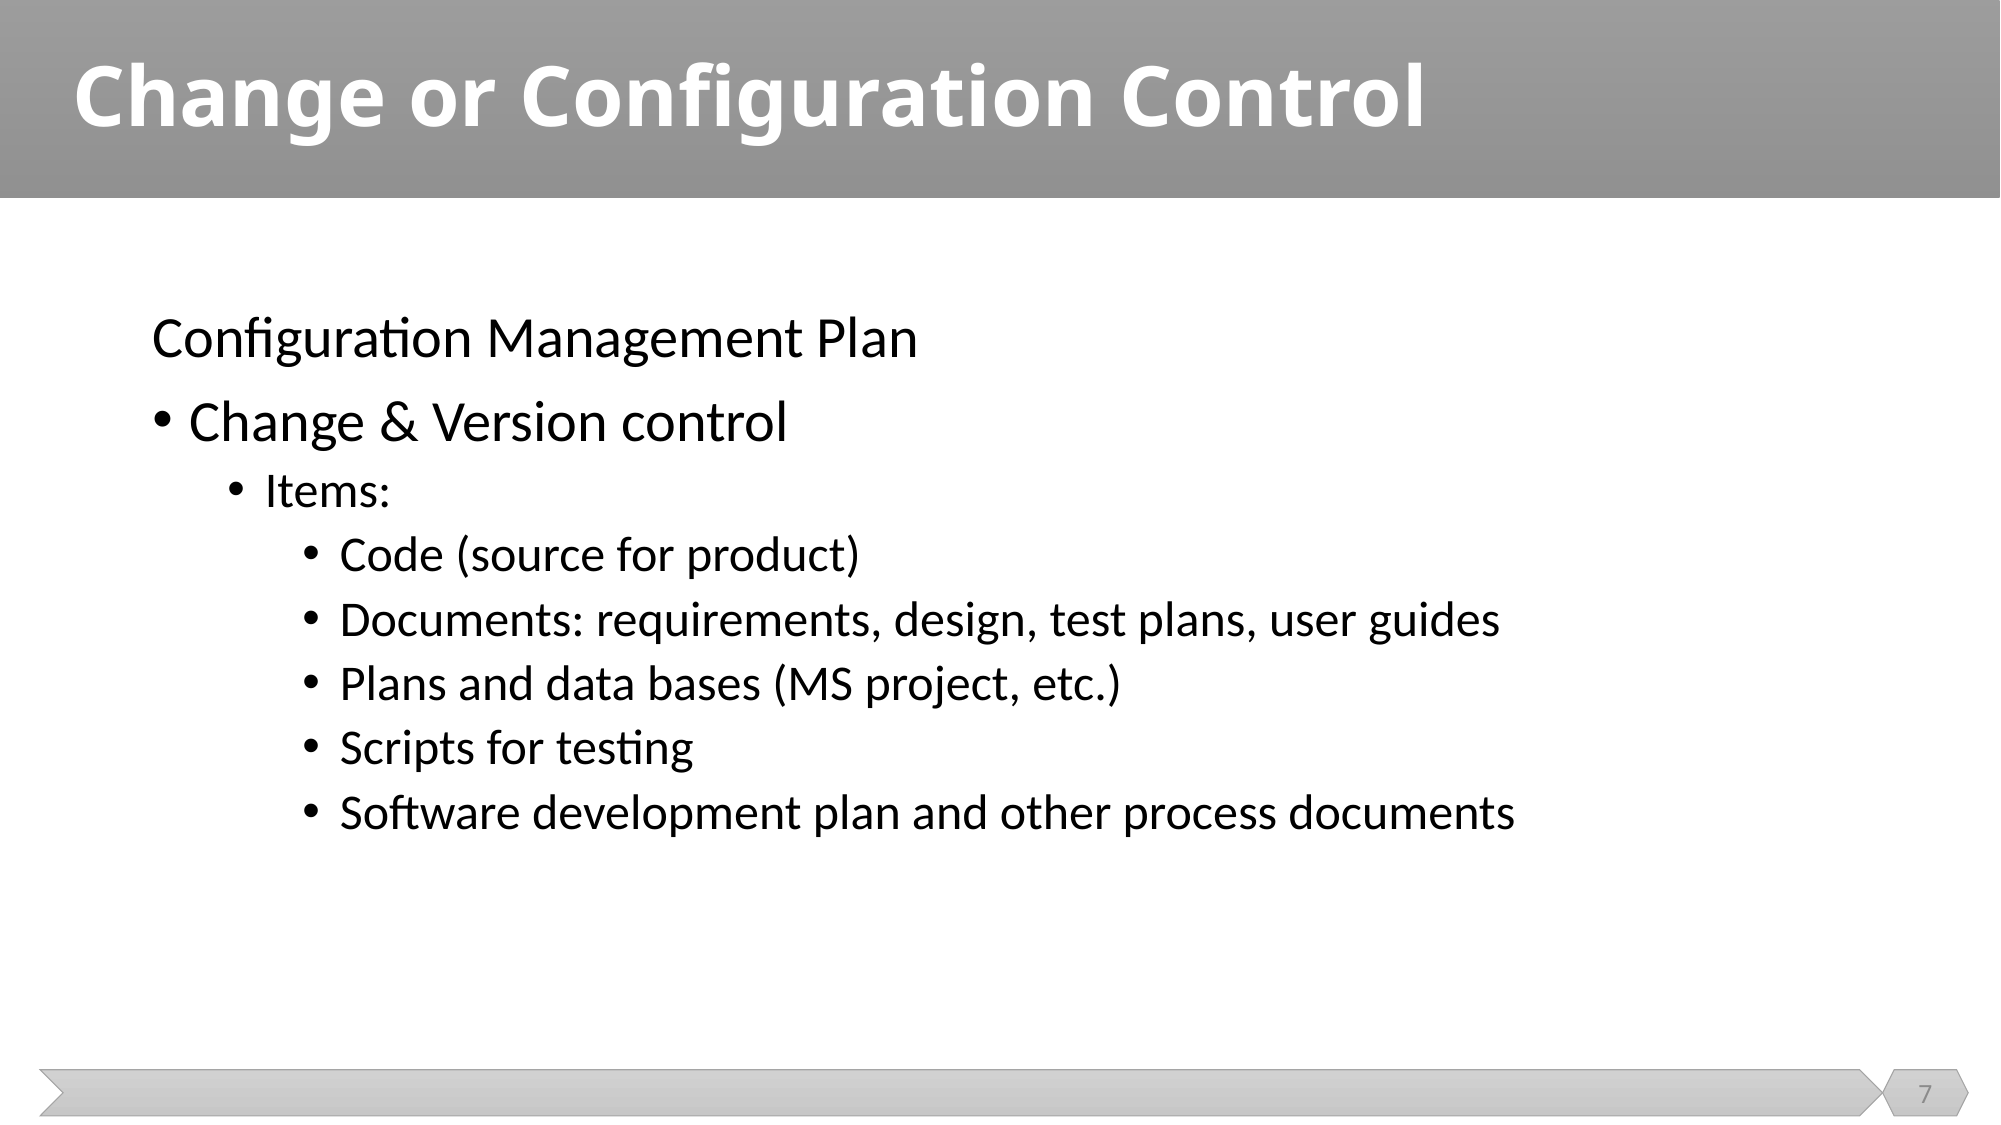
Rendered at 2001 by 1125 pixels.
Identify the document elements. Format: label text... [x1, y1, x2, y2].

title Change or Configuration Control [56, 0, 1969, 199]
list Configuration Management Plan Change & Version control Items: Code (source for product) Documents: requirements, design, test plans, user guides Plans and data bases (MS project, etc.) Scripts for testing Software development plan and other process documents [137, 299, 1863, 1014]
slide_number 7 [1882, 1065, 1969, 1125]
